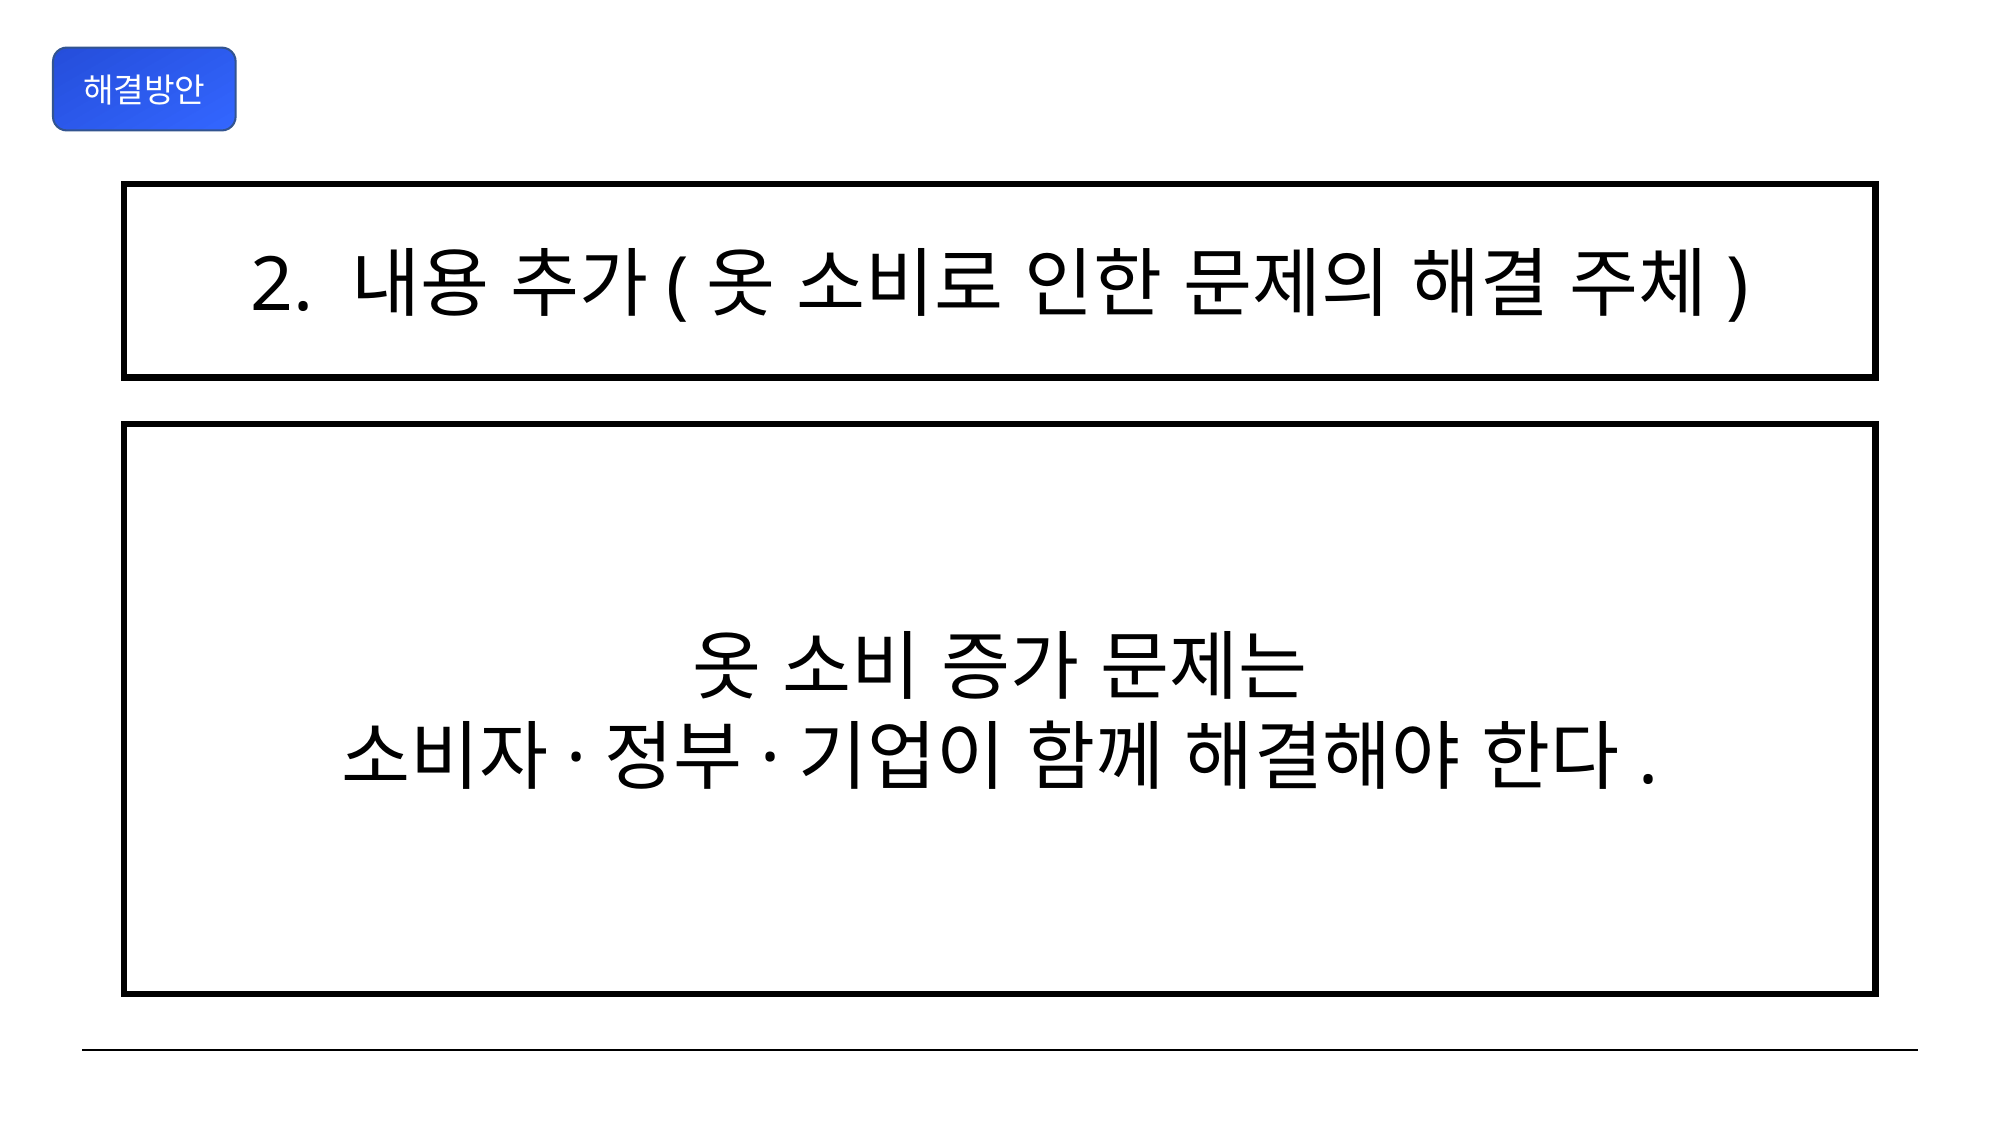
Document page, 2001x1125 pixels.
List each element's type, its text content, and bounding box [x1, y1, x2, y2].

text_box 2. 내용 추가(옷 소비로 인한 문제의 해결 주체) [123, 183, 1877, 379]
text_box 옷 소비 증가 문제는 소비자·정부·기업이 함께 해결해야 한다. [123, 423, 1877, 995]
text_box 해결방안 [51, 46, 237, 132]
